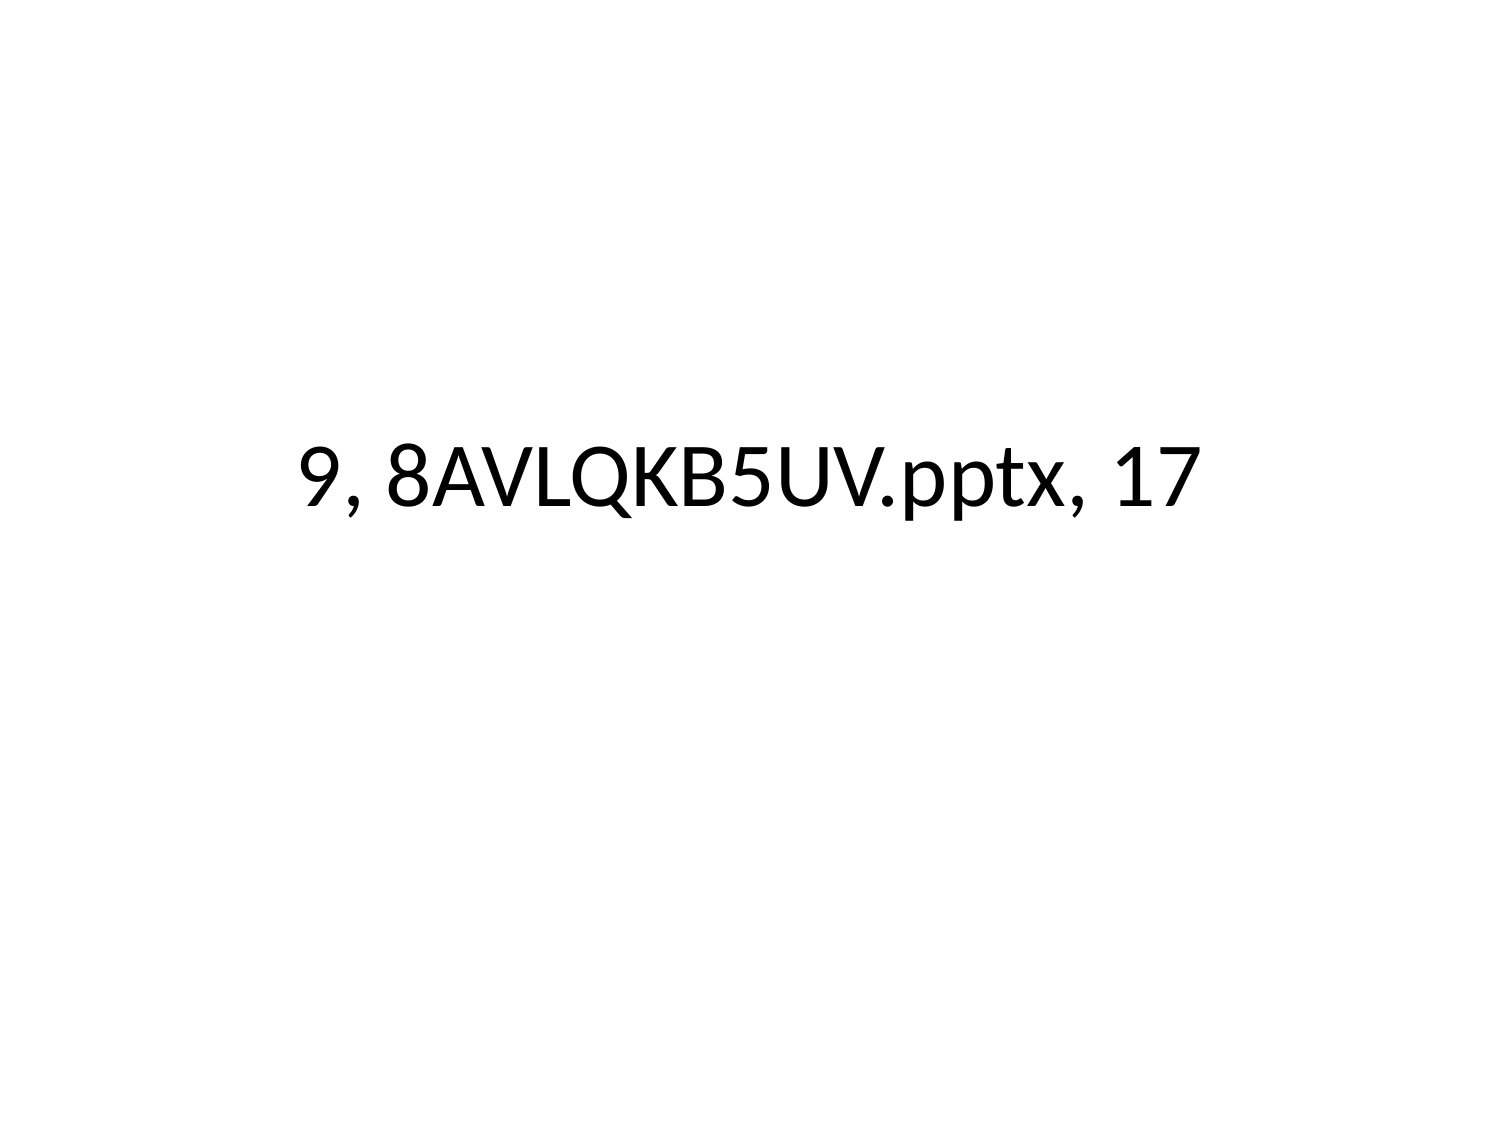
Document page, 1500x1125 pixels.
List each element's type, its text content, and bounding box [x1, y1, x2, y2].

title 9, 8AVLQKB5UV.pptx, 17 [112, 349, 1388, 591]
